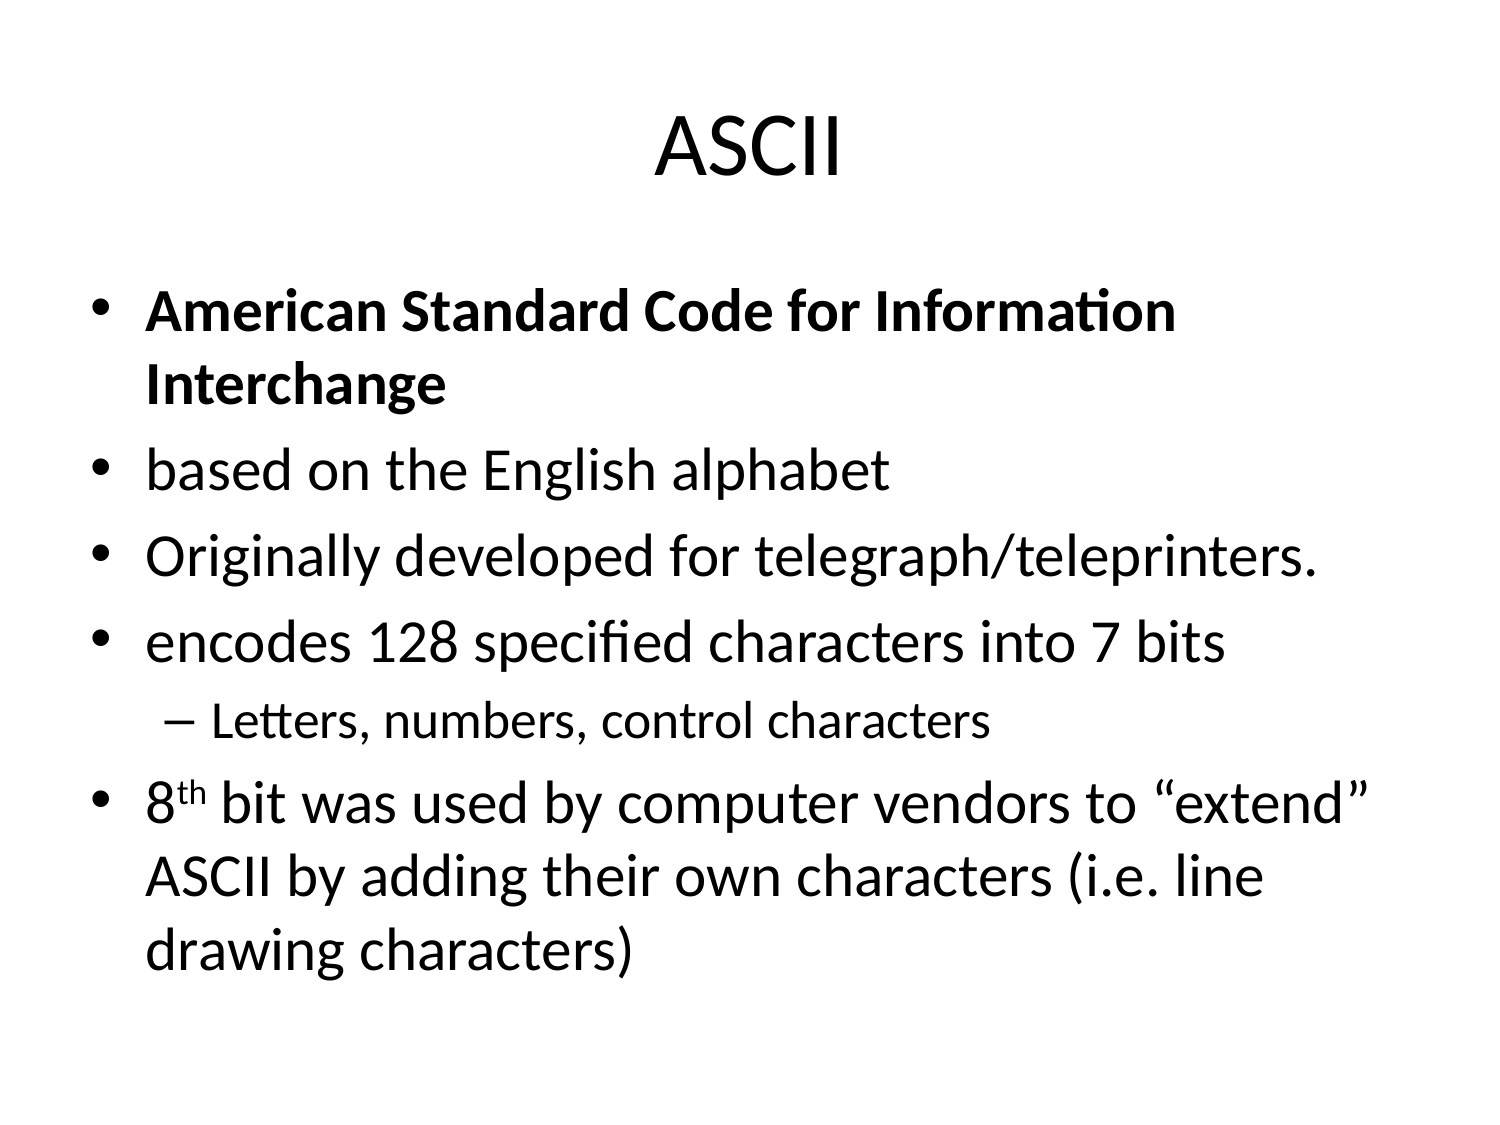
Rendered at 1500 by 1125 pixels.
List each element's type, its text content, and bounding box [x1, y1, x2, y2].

list American Standard Code for Information Interchange based on the English alphabet Originally developed for telegraph/teleprinters. encodes 128 specified characters into 7 bits Letters, numbers, control characters 8th bit was used by computer vendors to “extend” ASCII by adding their own characters (i.e. line drawing characters) [75, 262, 1425, 1005]
title ASCII [75, 45, 1425, 233]
